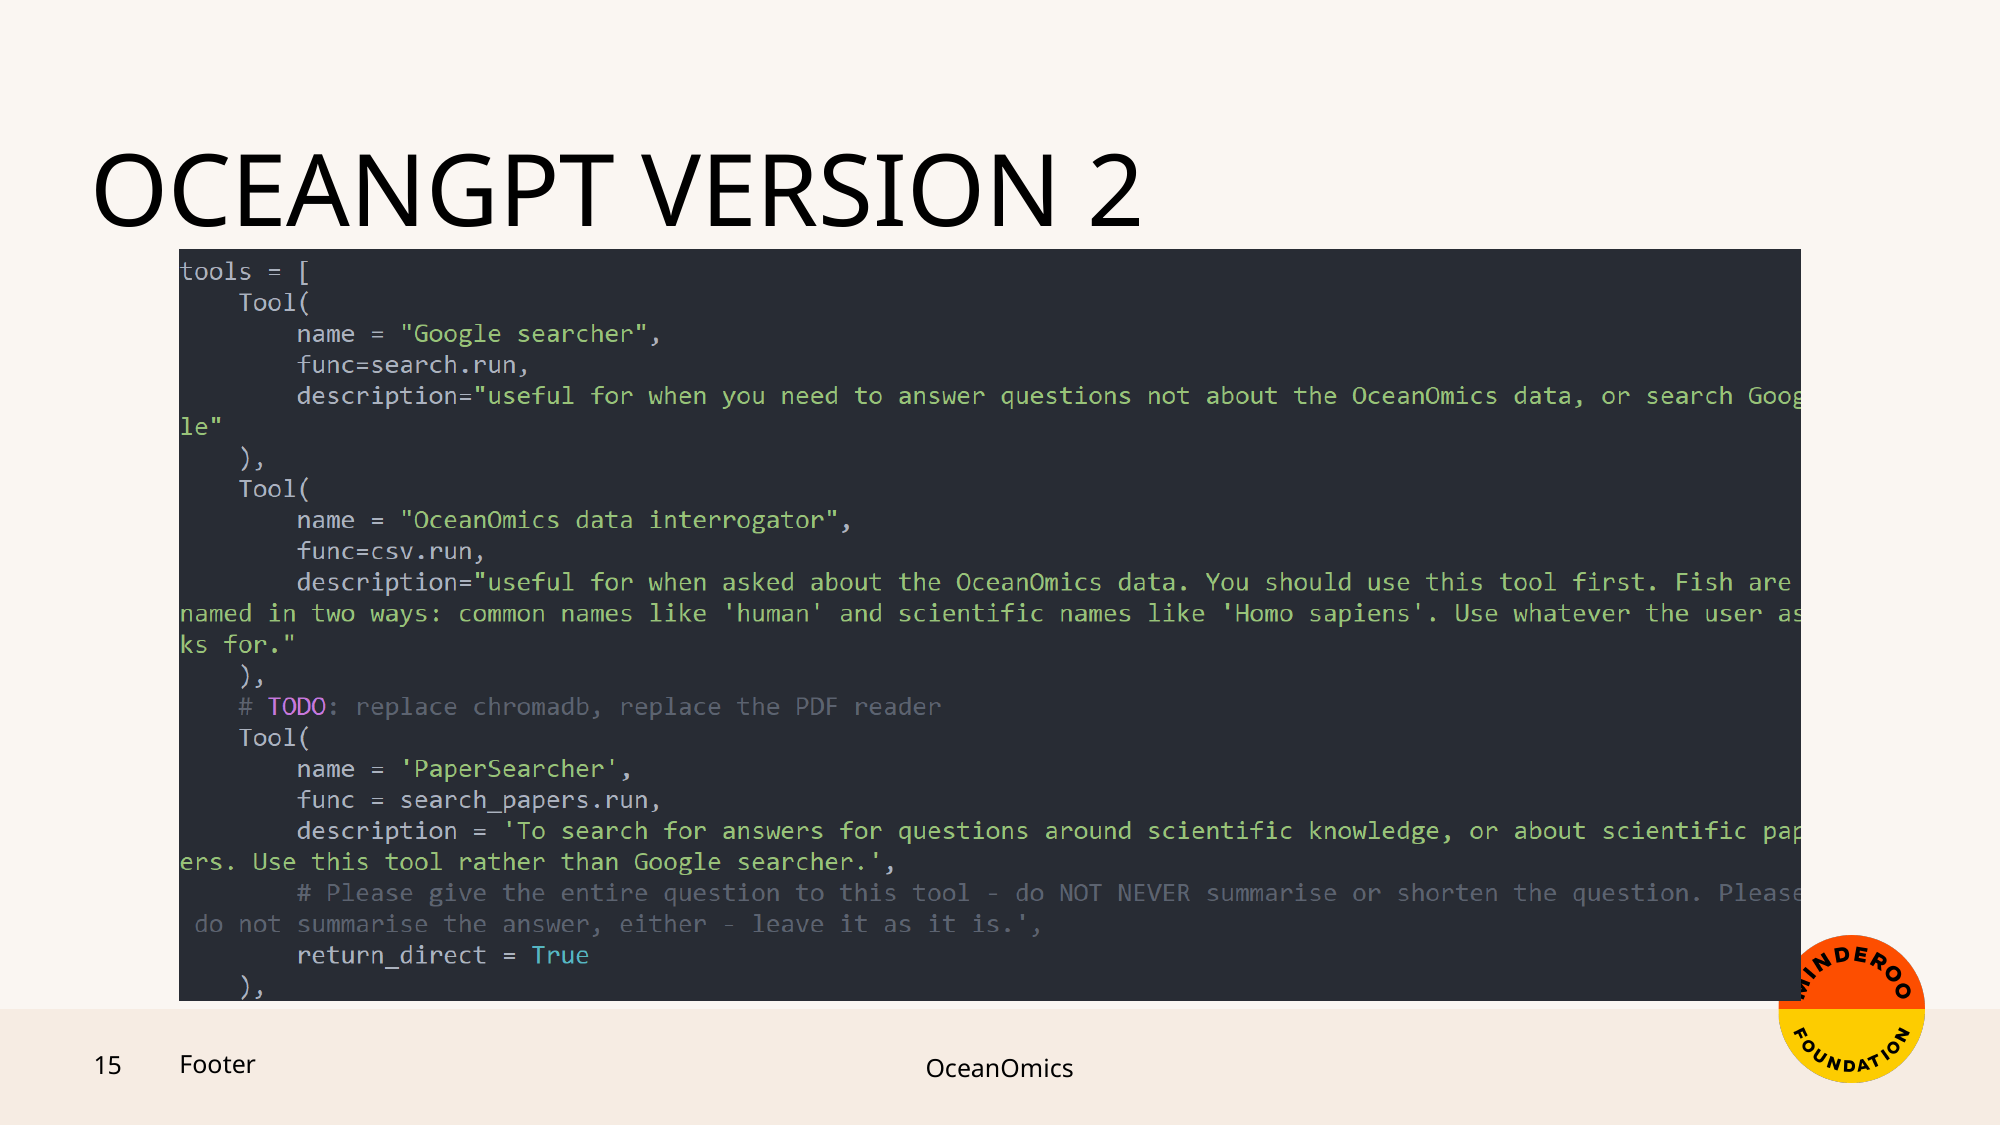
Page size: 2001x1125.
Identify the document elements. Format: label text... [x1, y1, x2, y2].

list OceanOmics [648, 1053, 1355, 1088]
picture [179, 249, 1925, 1083]
footer Footer [179, 1053, 648, 1088]
list OceanGPT version 2 [90, 91, 1455, 327]
